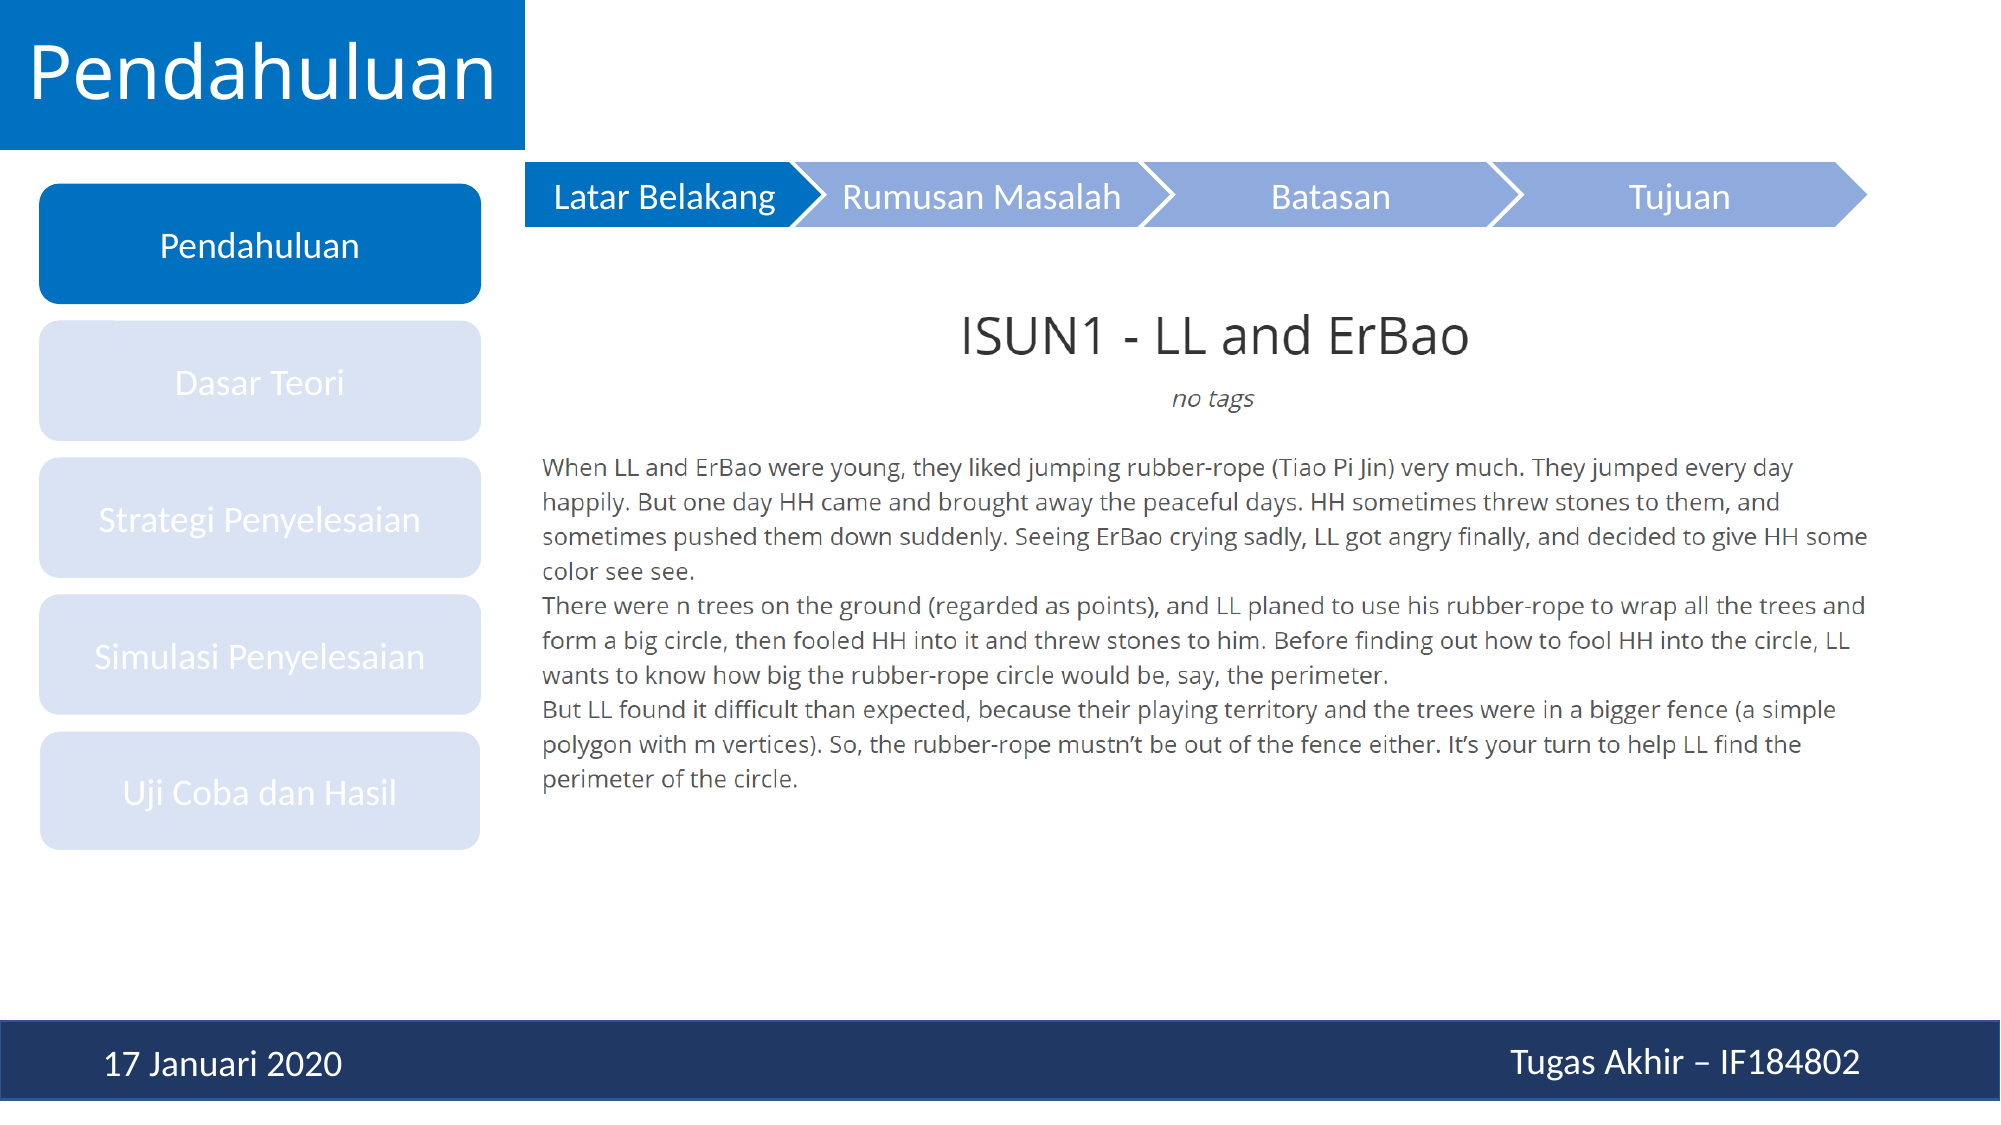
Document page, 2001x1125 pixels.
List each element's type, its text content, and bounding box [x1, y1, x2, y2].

text_box Uji Coba dan Hasil [38, 729, 483, 853]
text_box Dasar Teori [38, 319, 483, 442]
text_box Latar Belakang [523, 161, 823, 228]
text_box Strategi Penyelesaian [38, 456, 483, 579]
picture [524, 260, 1886, 807]
text_box Pendahuluan [38, 182, 483, 306]
text_box Batasan [1141, 161, 1521, 228]
text_box Simulasi Penyelesaian [38, 593, 483, 716]
title Pendahuluan [0, 0, 525, 150]
text_box Tujuan [1489, 161, 1869, 228]
text_box Rumusan Masalah [792, 161, 1172, 228]
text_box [0, 1020, 2000, 1100]
